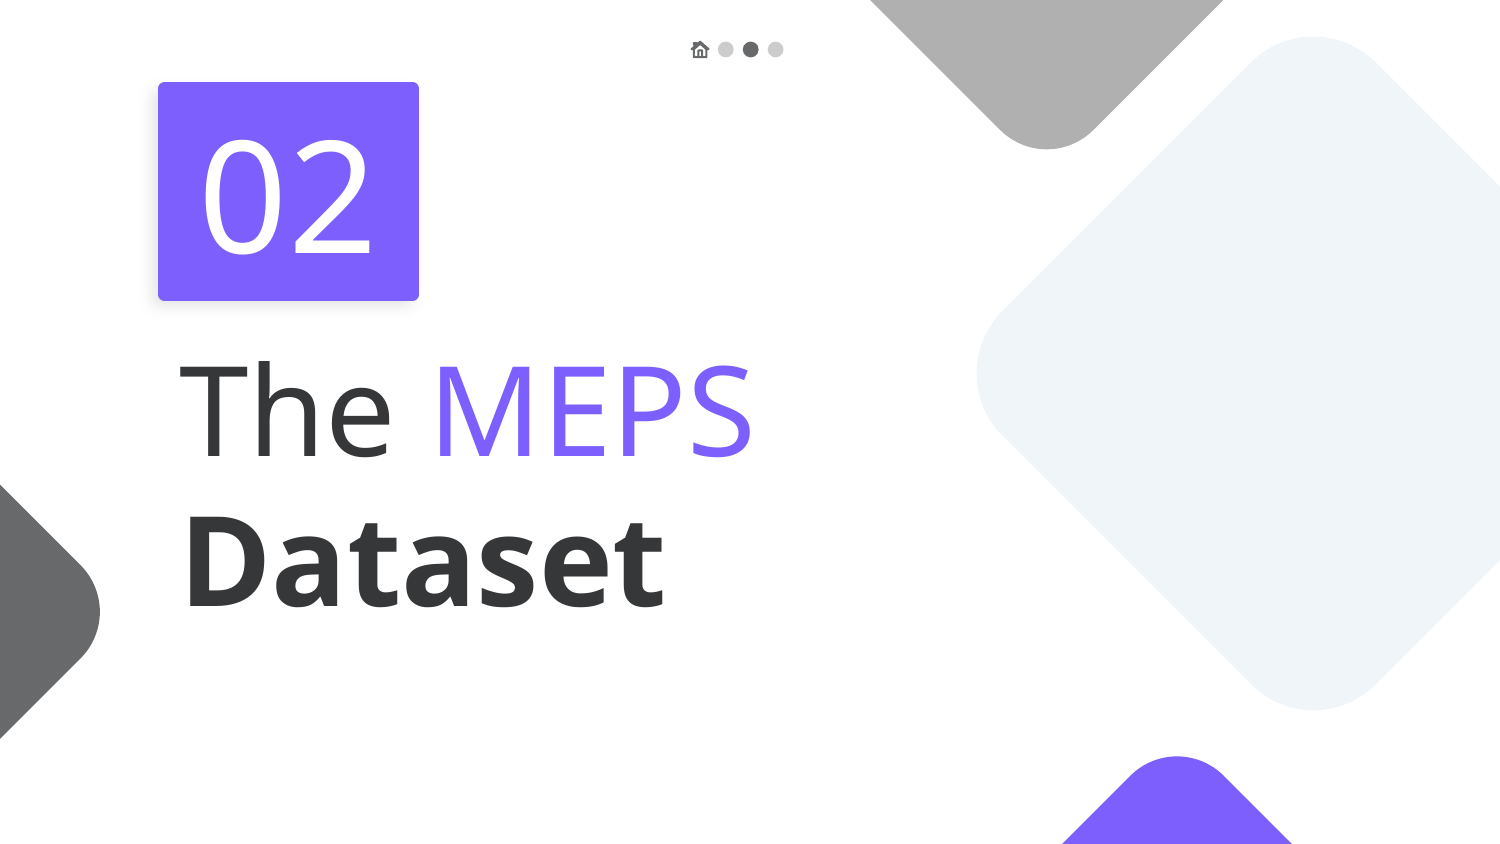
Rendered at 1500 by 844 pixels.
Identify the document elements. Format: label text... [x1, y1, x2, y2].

text_box [717, 41, 734, 58]
text_box [976, 36, 1500, 711]
title 02 [158, 82, 419, 301]
text_box [742, 41, 759, 58]
text_box [767, 41, 784, 58]
title The MEPS Dataset [164, 327, 898, 647]
text_box [691, 41, 709, 58]
